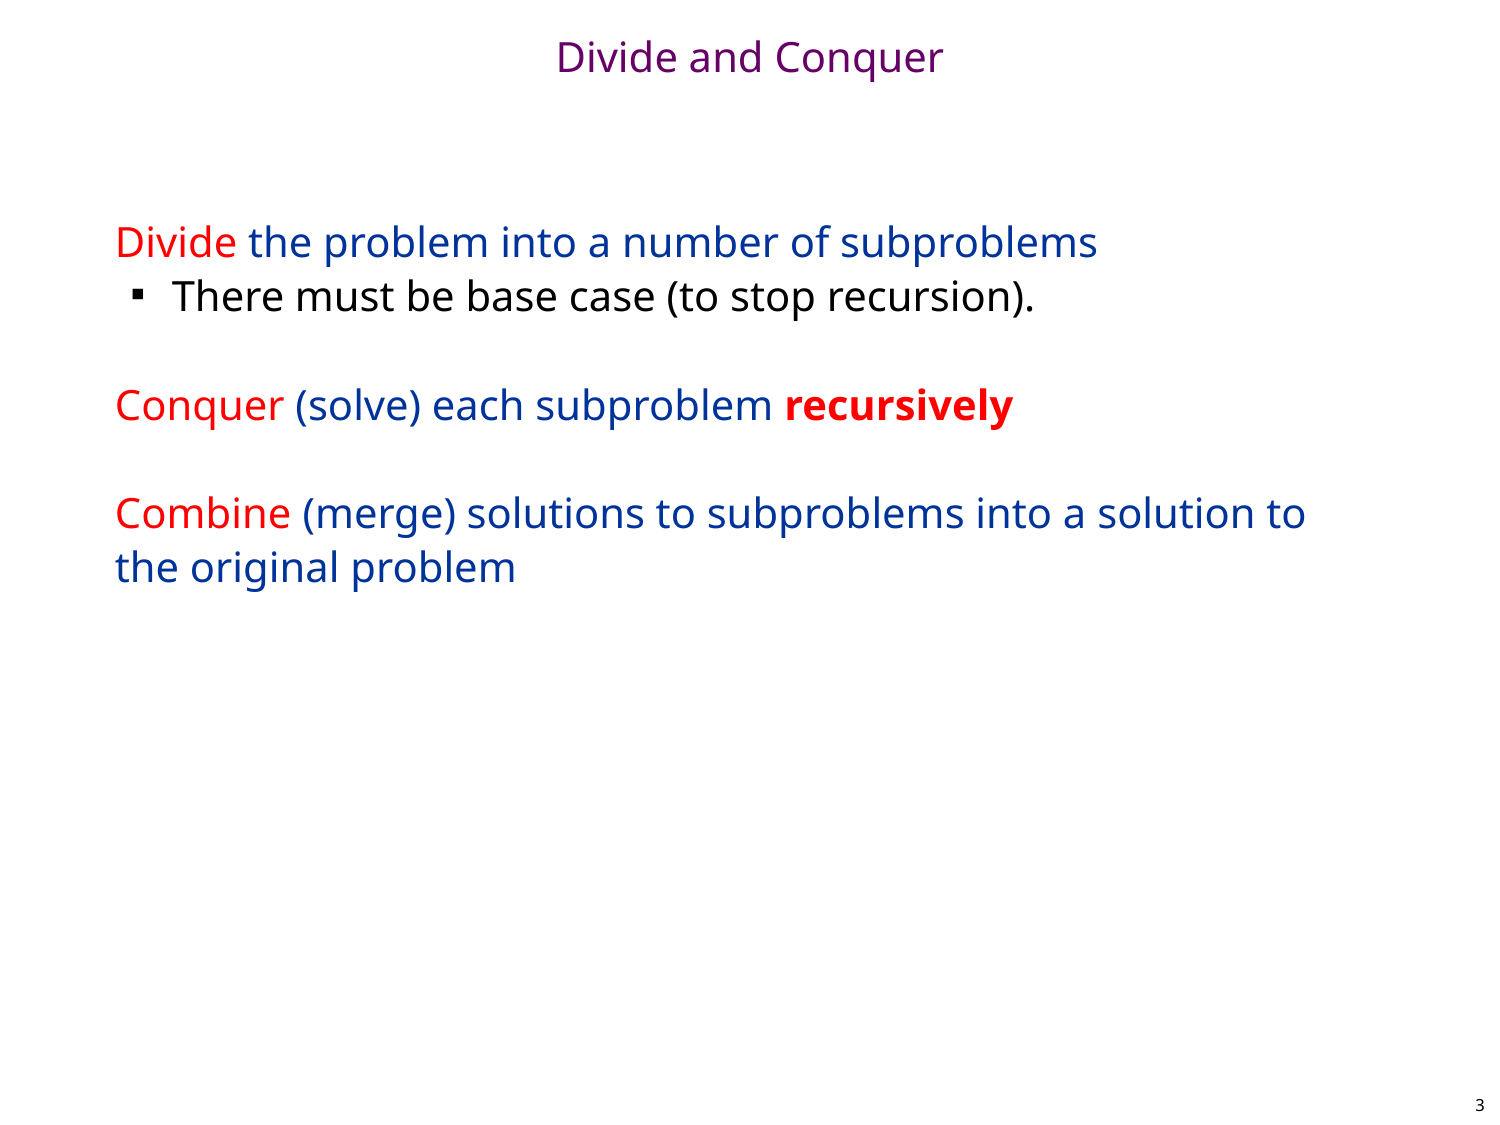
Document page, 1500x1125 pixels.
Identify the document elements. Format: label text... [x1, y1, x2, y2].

title Divide and Conquer [0, 24, 1500, 101]
slide_number 3 [1187, 1087, 1500, 1125]
list Divide the problem into a number of subproblems There must be base case (to stop recursion). Conquer (solve) each subproblem recursively Combine (merge) solutions to subproblems into a solution to the original problem [99, 149, 1388, 1038]
